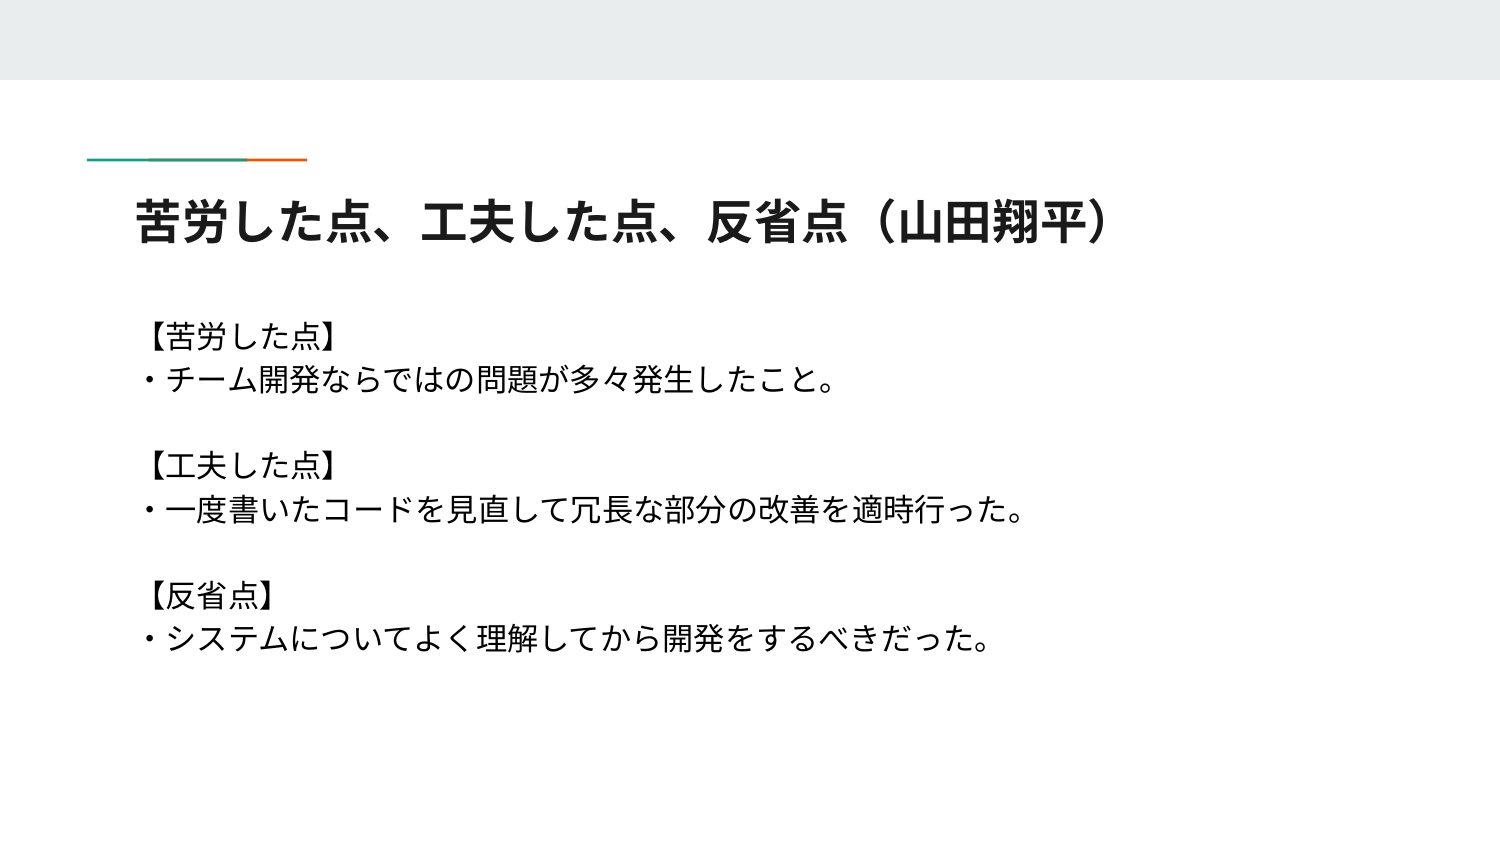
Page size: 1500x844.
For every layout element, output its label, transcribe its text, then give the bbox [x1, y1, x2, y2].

list 【苦労した点】 ・チーム開発ならではの問題が多々発生したこと。 【工夫した点】 ・一度書いたコードを見直して冗長な部分の改善を適時行った。 【反省点】 ・システムについてよく理解してから開発をするべきだった。 [119, 296, 1381, 768]
title 苦労した点、工夫した点、反省点（山田翔平） [119, 177, 1381, 265]
